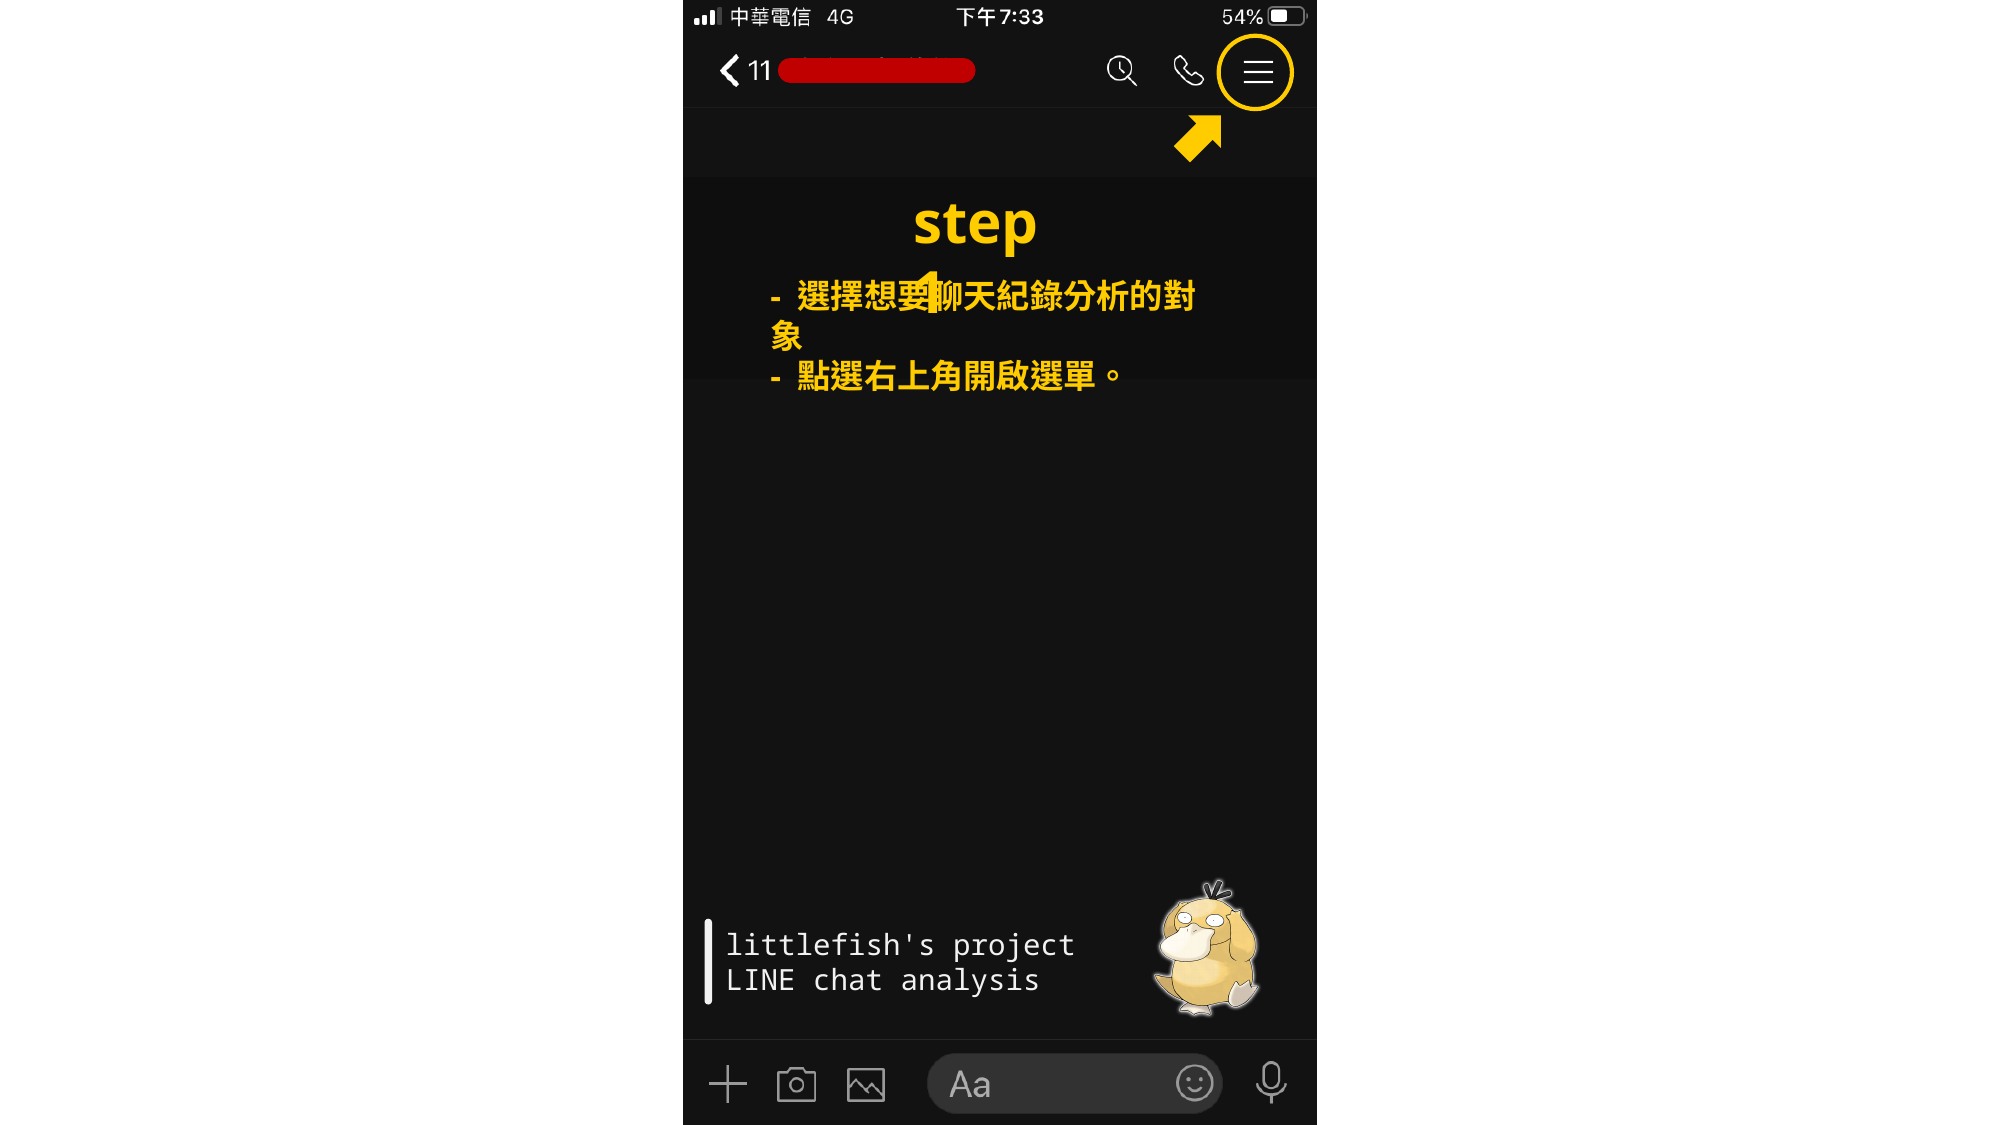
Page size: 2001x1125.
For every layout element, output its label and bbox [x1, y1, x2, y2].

text_box [683, 0, 1317, 1125]
